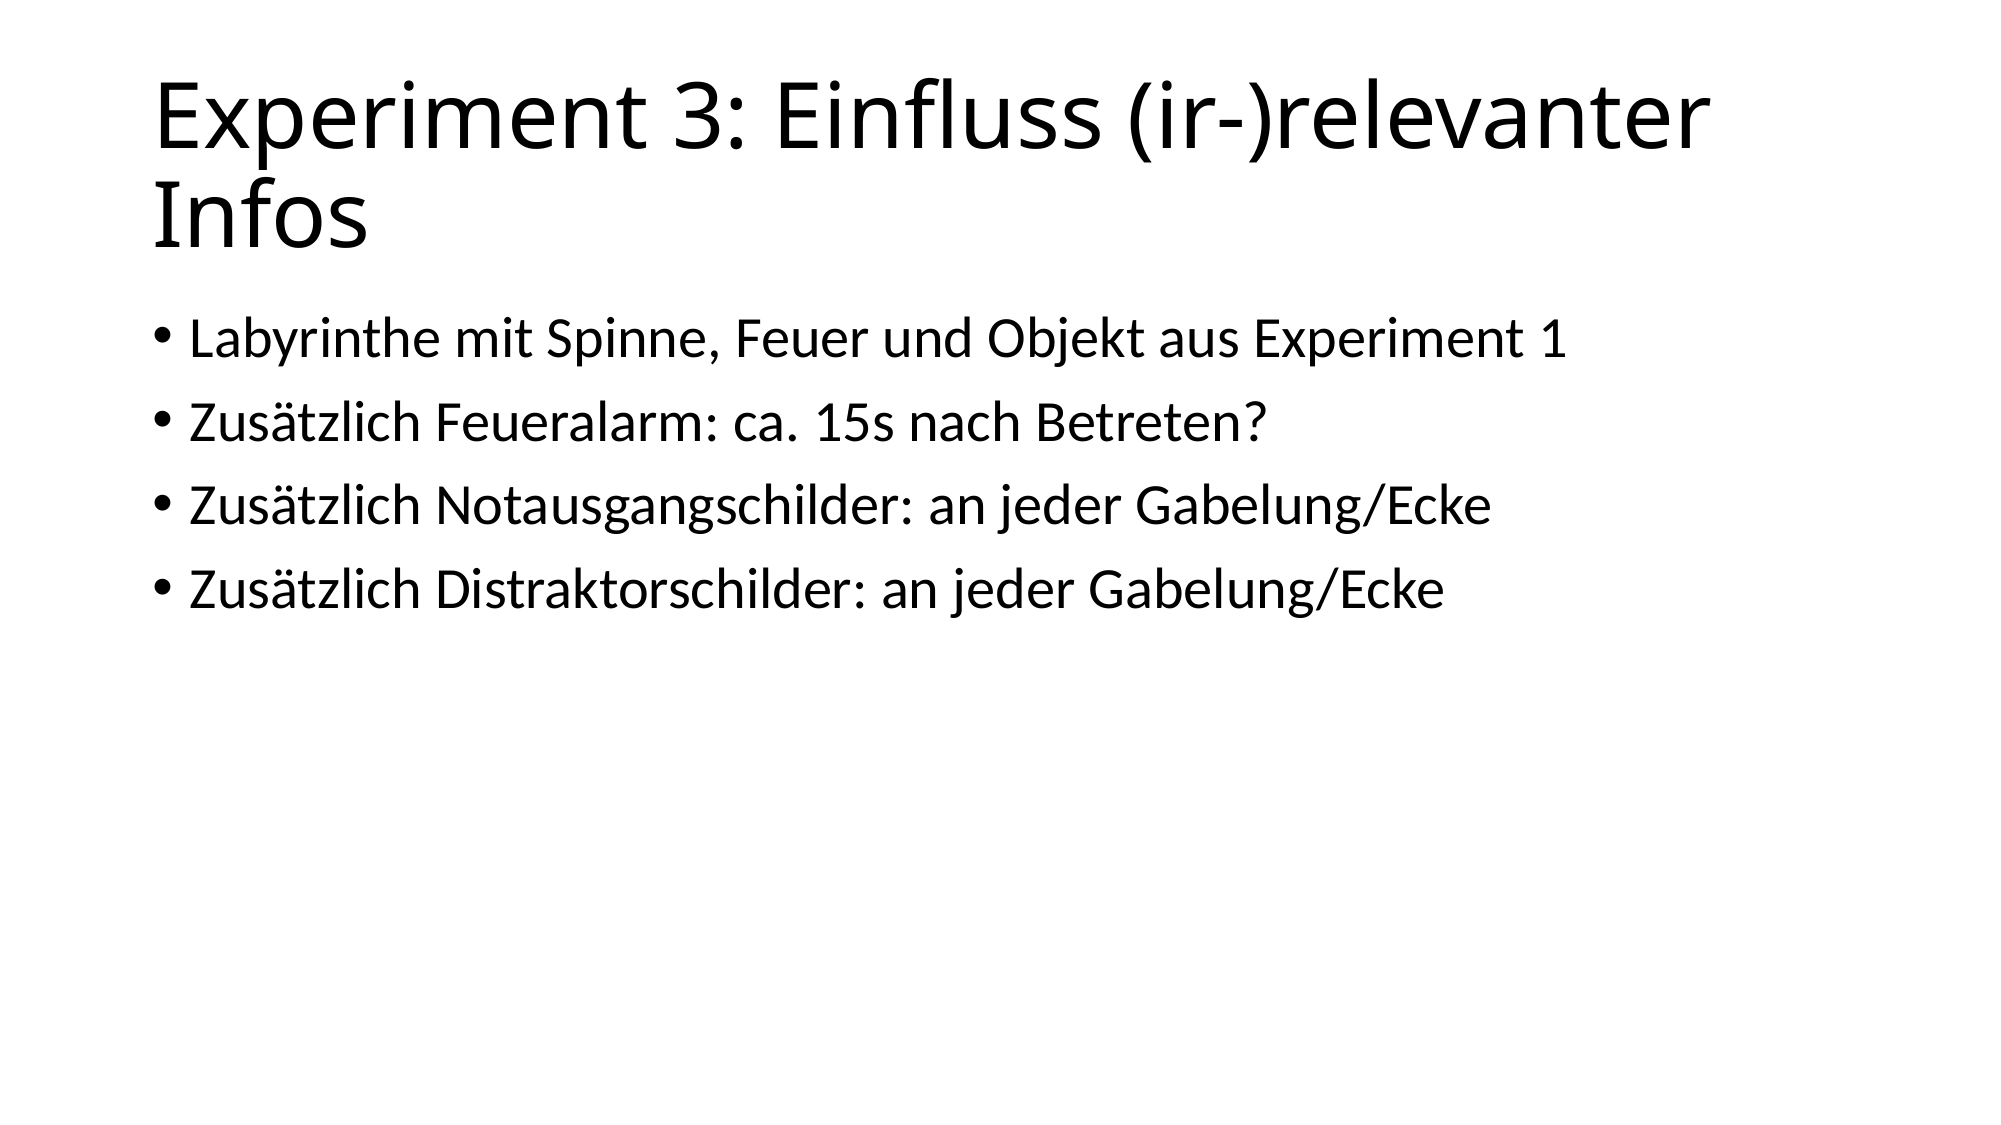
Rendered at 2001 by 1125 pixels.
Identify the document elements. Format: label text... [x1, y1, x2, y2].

list Labyrinthe mit Spinne, Feuer und Objekt aus Experiment 1 Zusätzlich Feueralarm: ca. 15s nach Betreten? Zusätzlich Notausgangschilder: an jeder Gabelung/Ecke Zusätzlich Distraktorschilder: an jeder Gabelung/Ecke [137, 299, 1863, 1014]
title Experiment 3: Einfluss (ir-)relevanter Infos [137, 59, 1863, 278]
